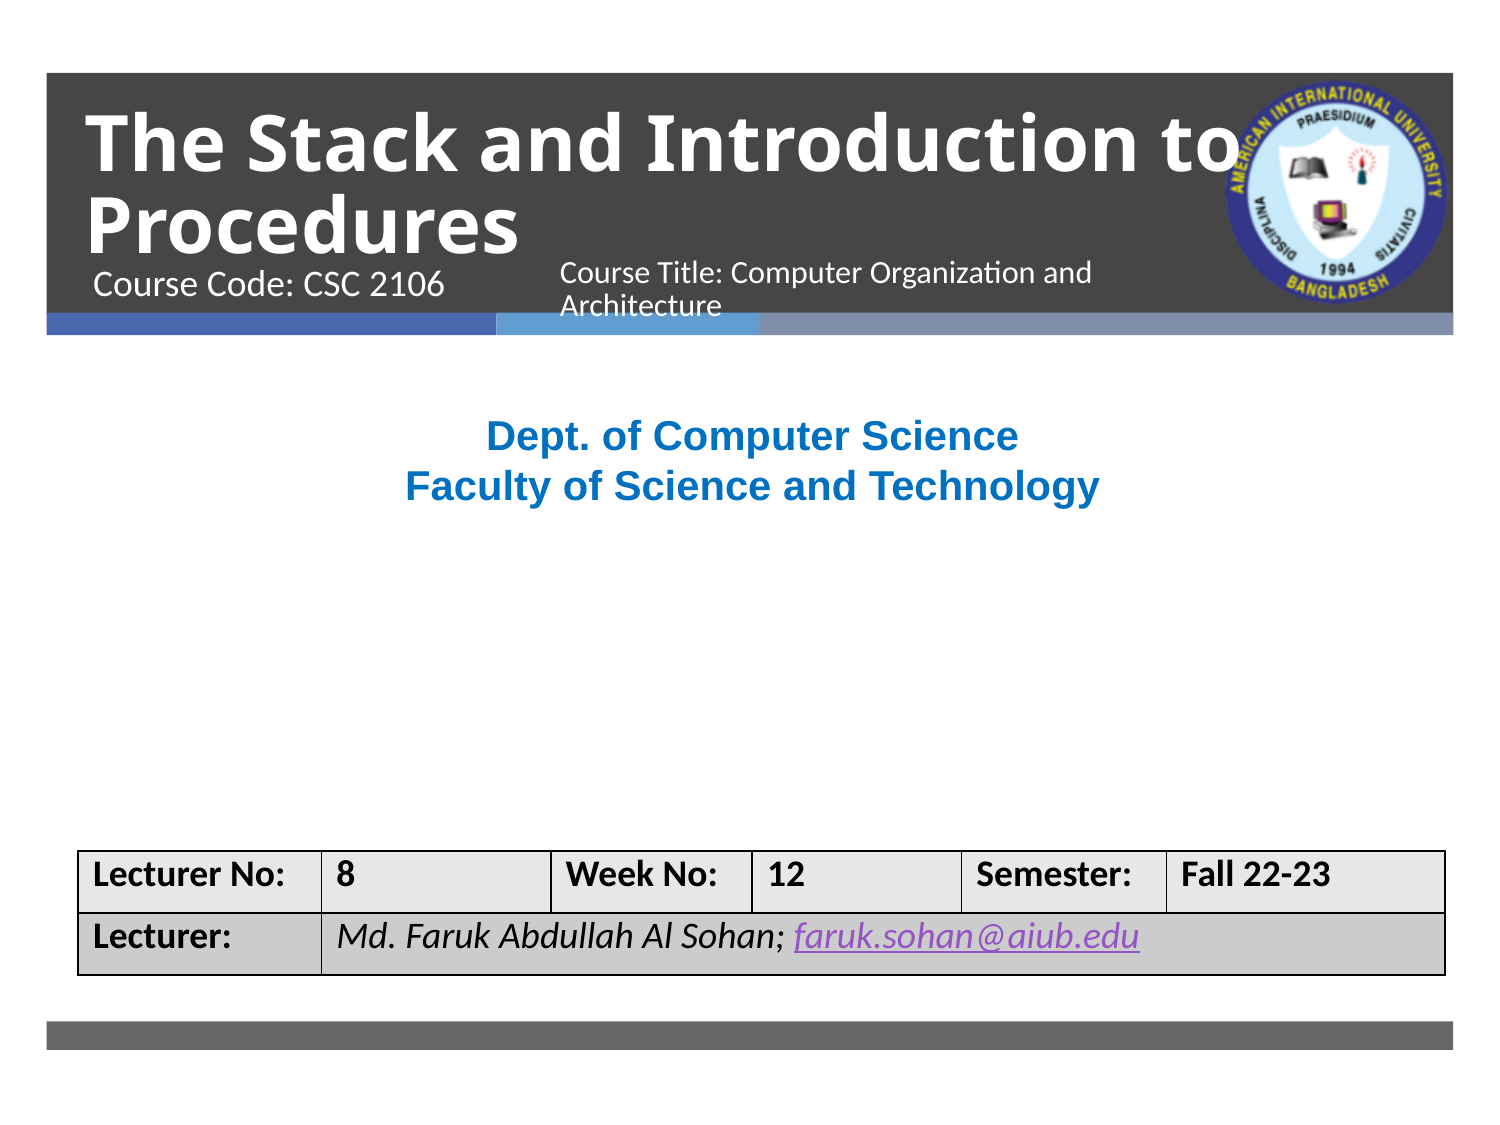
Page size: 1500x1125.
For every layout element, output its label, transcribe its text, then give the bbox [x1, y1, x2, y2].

picture [1220, 75, 1454, 310]
table_header 8 [322, 852, 550, 912]
subtitle Course Code: CSC 2106 [78, 251, 536, 331]
table_header Lecturer No: [79, 852, 321, 912]
title The Stack and Introduction to Procedures [69, 97, 1351, 277]
text_box Course Title: Computer Organization and Architecture [544, 252, 1262, 332]
text_box Dept. of Computer Science Faculty of Science and Technology [12, 401, 1493, 517]
table_header Fall 22-23 [1167, 852, 1444, 912]
table_cell Md. Faruk Abdullah Al Sohan; faruk.sohan@aiub.edu [322, 914, 1444, 974]
table_header Semester: [962, 852, 1166, 912]
table_cell Lecturer: [79, 914, 321, 974]
table_header 12 [753, 852, 961, 912]
table_header Week No: [552, 852, 751, 912]
